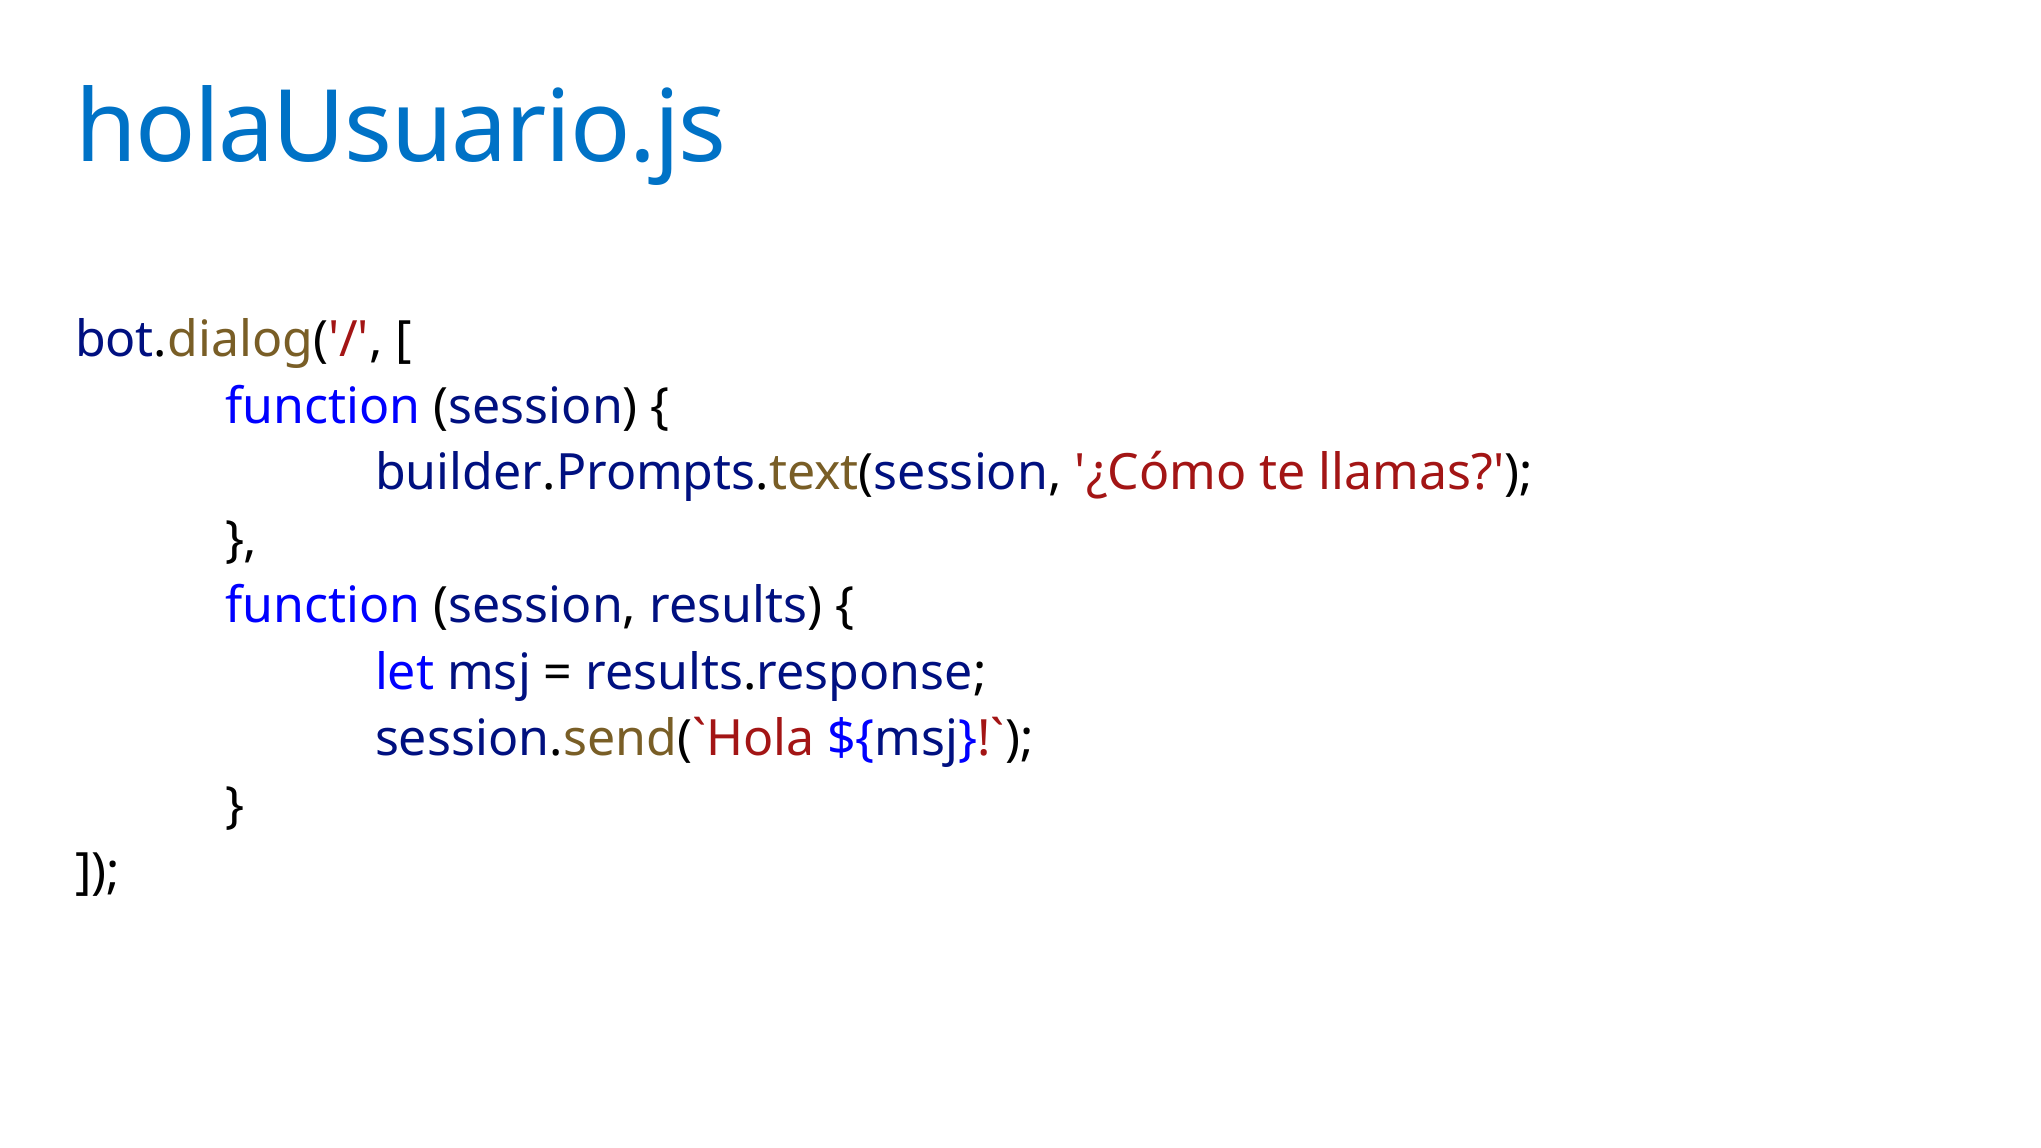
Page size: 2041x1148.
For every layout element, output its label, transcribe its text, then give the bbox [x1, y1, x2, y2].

title holaUsuario.js [60, 60, 1980, 210]
list bot.dialog('/', [ function (session) { builder.Prompts.text(session, '¿Cómo te llamas?'); }, function (session, results) { let msj = results.response; session.send(`Hola ${msj}!`); } ]); [60, 298, 1980, 921]
